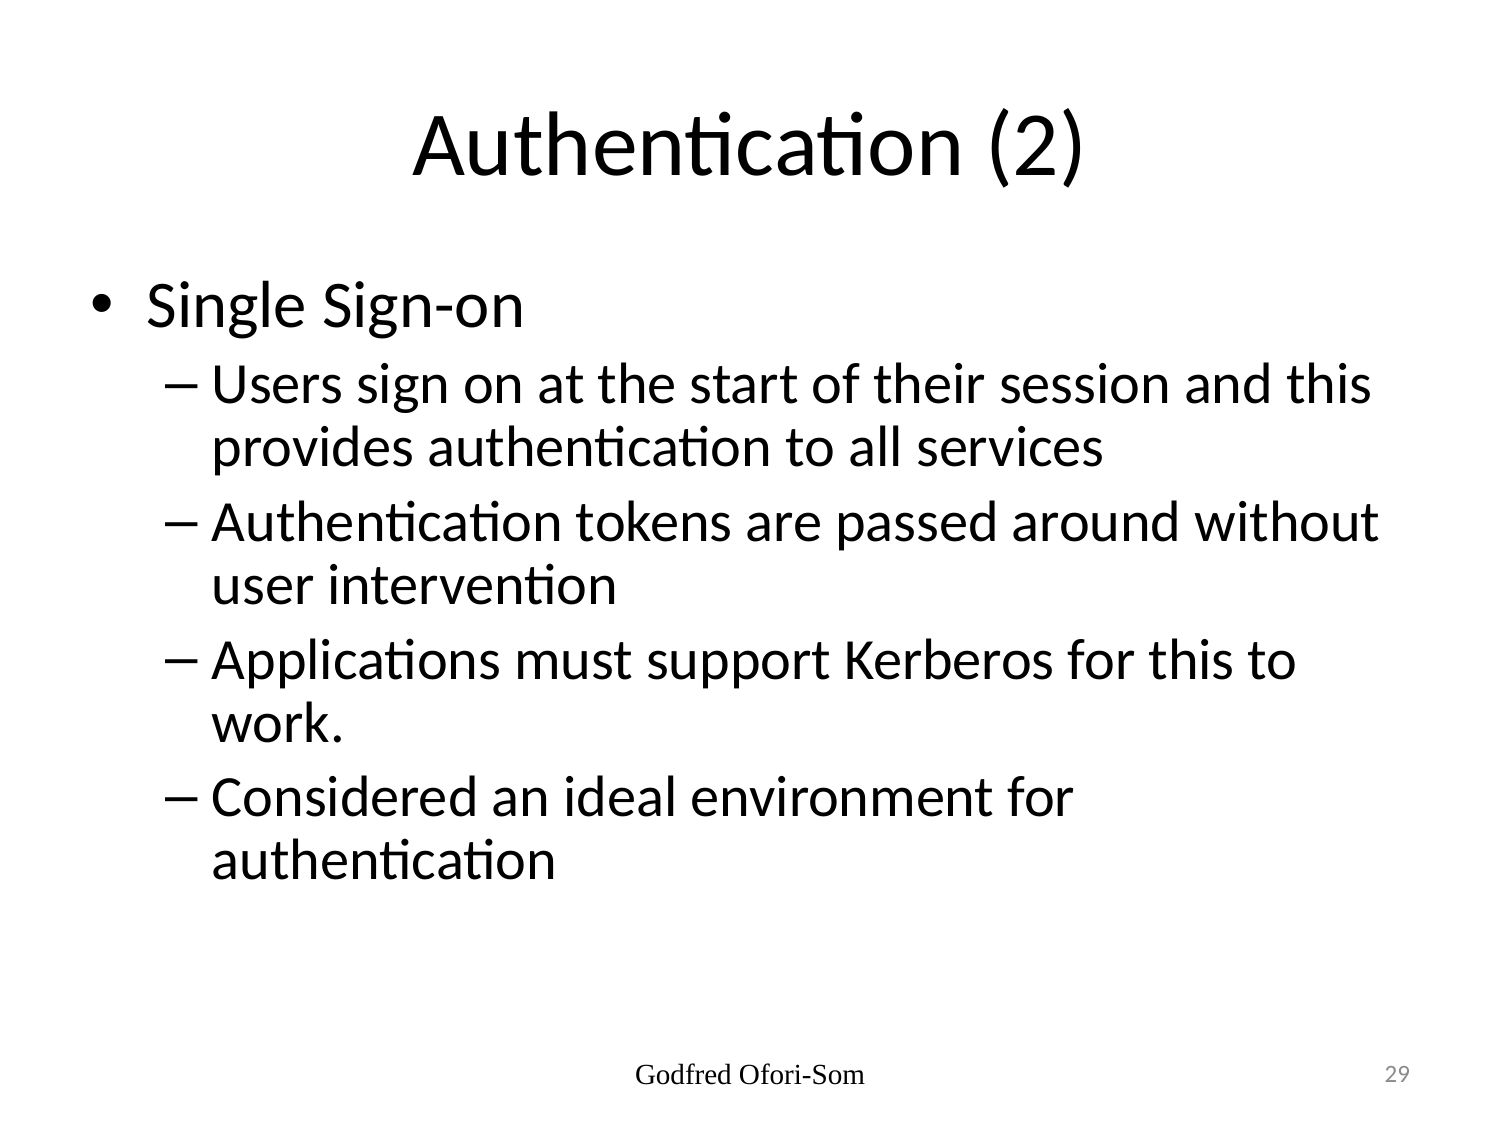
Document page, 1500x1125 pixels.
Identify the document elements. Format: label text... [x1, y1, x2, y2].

title Authentication (2) [75, 45, 1425, 233]
list Single Sign-on Users sign on at the start of their session and this provides authentication to all services Authentication tokens are passed around without user intervention Applications must support Kerberos for this to work. Considered an ideal environment for authentication [75, 262, 1425, 1005]
slide_number 29 [1074, 1042, 1425, 1103]
footer Godfred Ofori-Som [512, 1042, 988, 1103]
